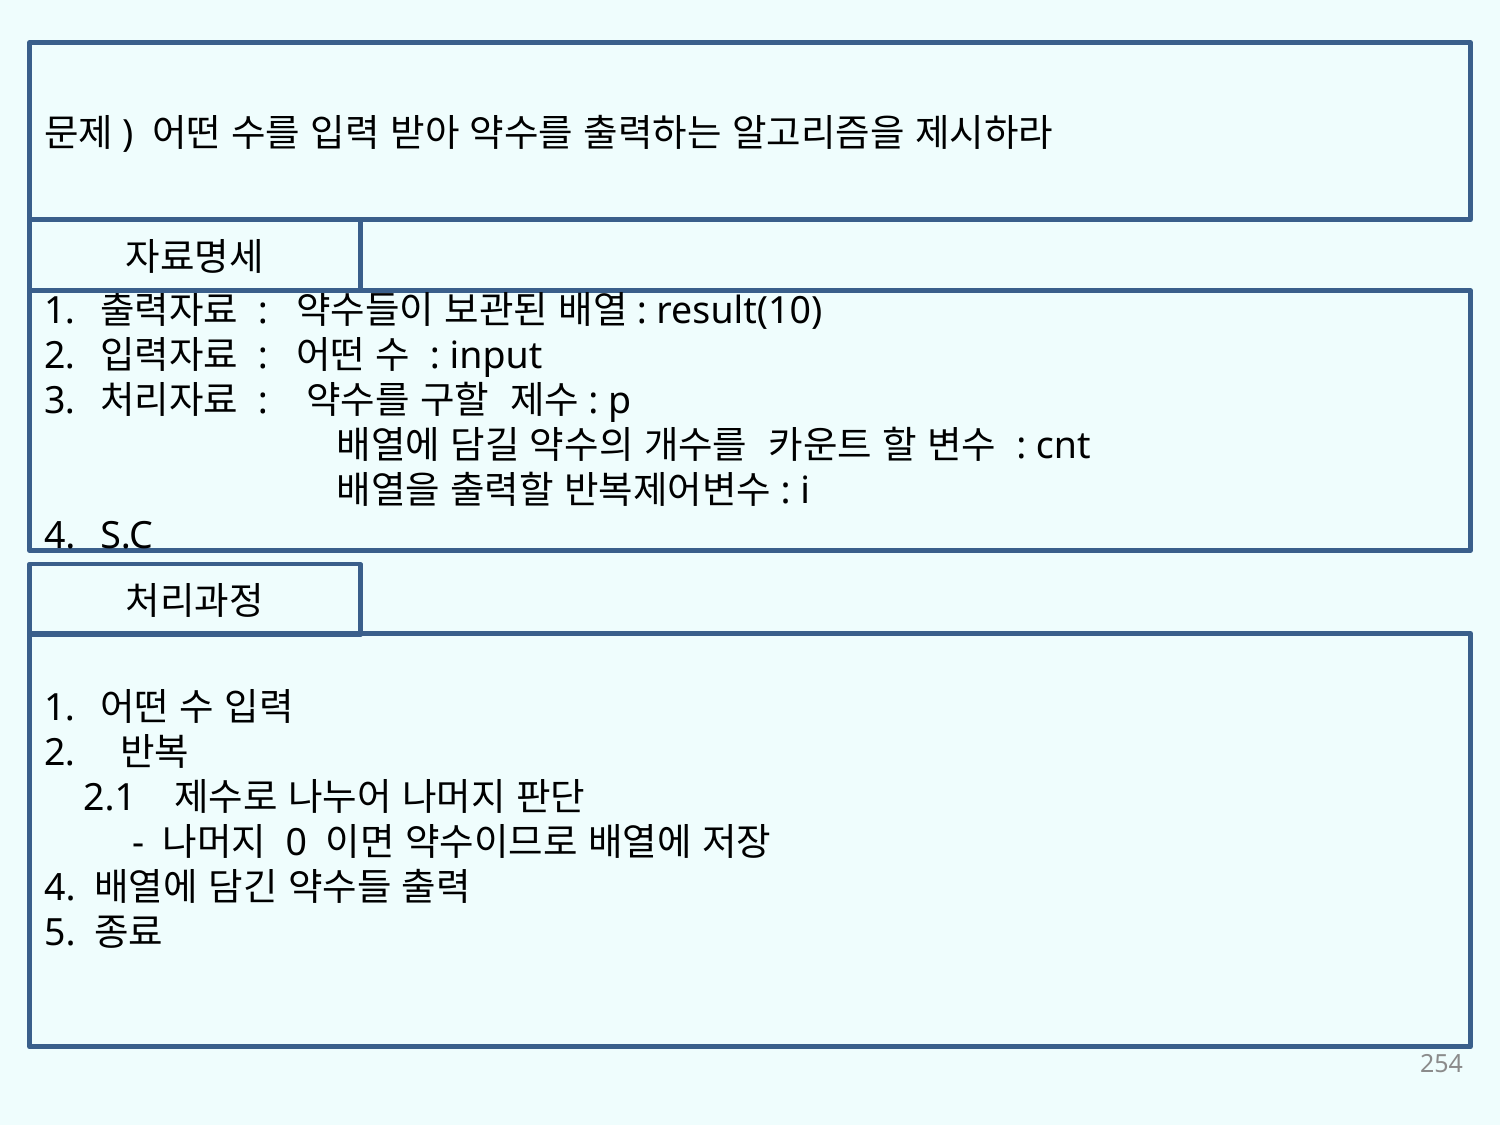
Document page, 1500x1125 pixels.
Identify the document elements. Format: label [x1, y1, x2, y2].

text_box [27, 41, 1473, 553]
text_box [27, 562, 1473, 1049]
slide_number [1128, 1035, 1478, 1095]
